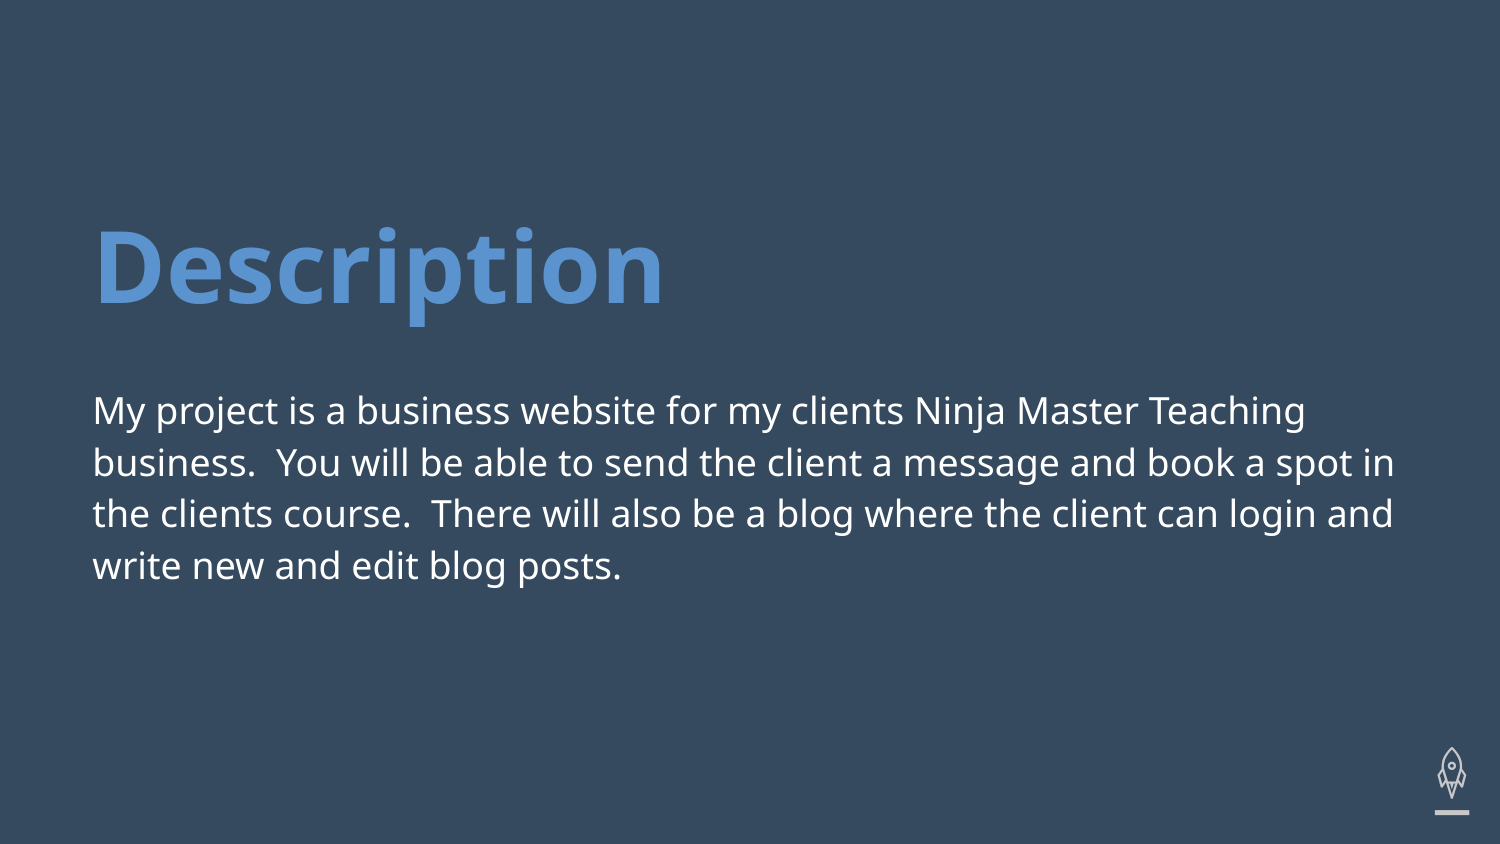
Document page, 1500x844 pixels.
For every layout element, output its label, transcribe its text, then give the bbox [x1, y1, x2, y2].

list My project is a business website for my clients Ninja Master Teaching business. You will be able to send the client a message and book a spot in the clients course. There will also be a blog where the client can login and write new and edit blog posts. [77, 365, 1427, 760]
picture [1410, 739, 1494, 823]
title Description [77, 121, 1427, 339]
